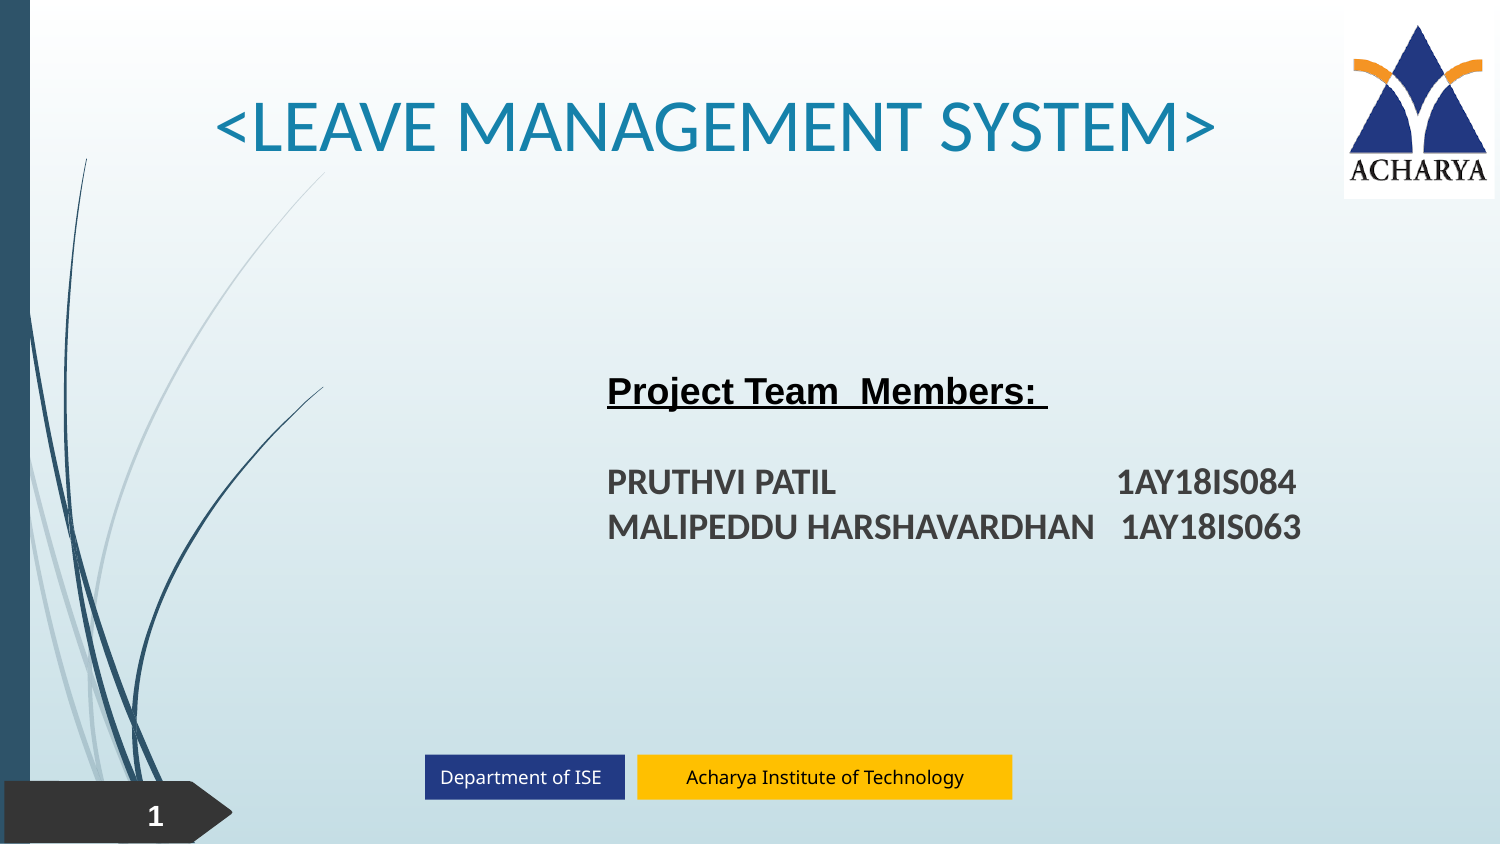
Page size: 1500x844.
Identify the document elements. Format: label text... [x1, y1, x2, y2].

text_box 1 [132, 790, 188, 841]
picture [1344, 5, 1495, 199]
title <LEAVE MANAGEMENT SYSTEM> [95, 69, 1338, 285]
subtitle [24, 321, 1077, 600]
text_box Project Team Members: PRUTHVI PATIL 1AY18IS084 MALIPEDDU HARSHAVARDHAN 1AY18IS063 [592, 359, 1404, 737]
